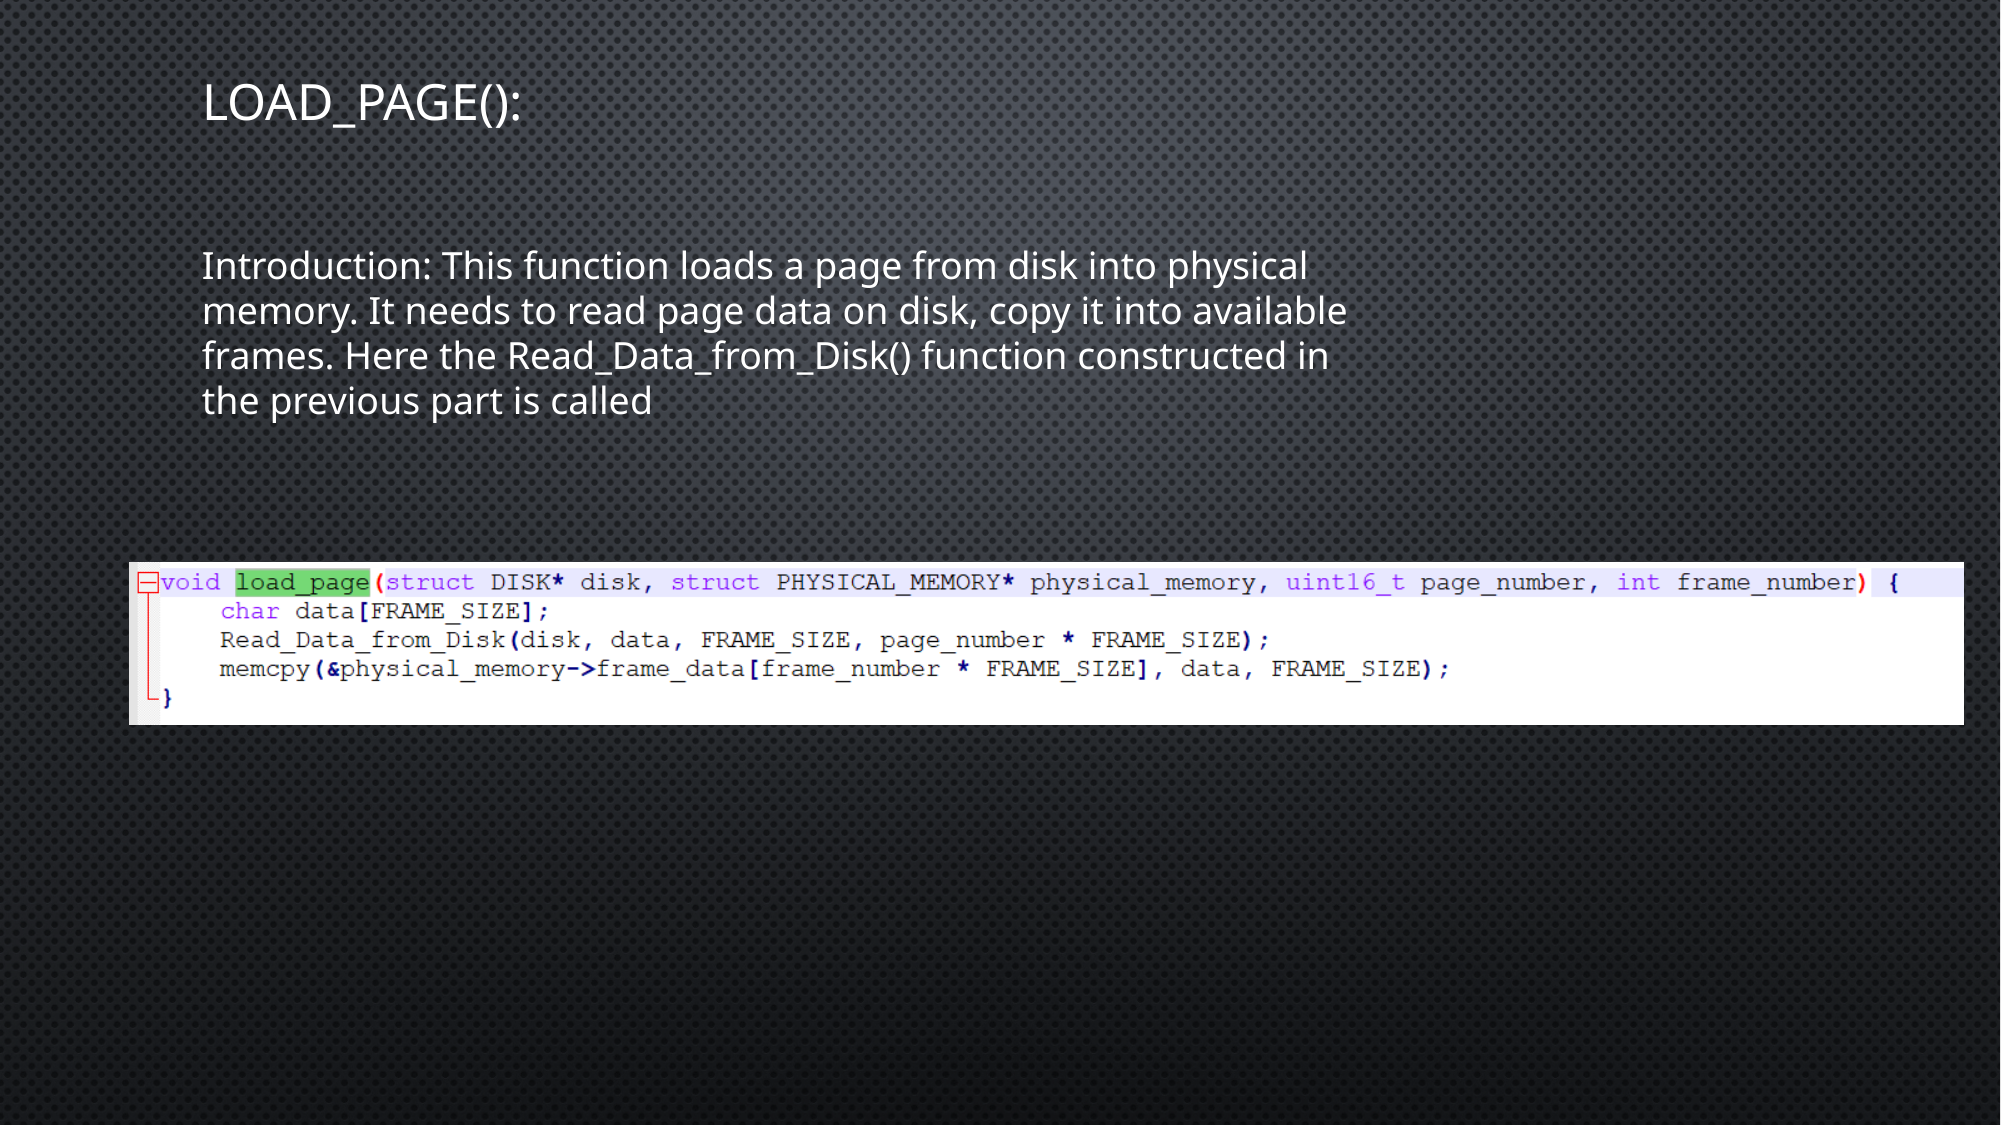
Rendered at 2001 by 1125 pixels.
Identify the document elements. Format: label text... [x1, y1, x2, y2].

title Load_Page(): [187, 62, 863, 138]
text_box Introduction: This function loads a page from disk into physical memory. It needs to read page data on disk, copy it into available frames. Here the Read_Data_from_Disk() function constructed in the previous part is called [187, 234, 1373, 429]
picture [128, 562, 1964, 726]
